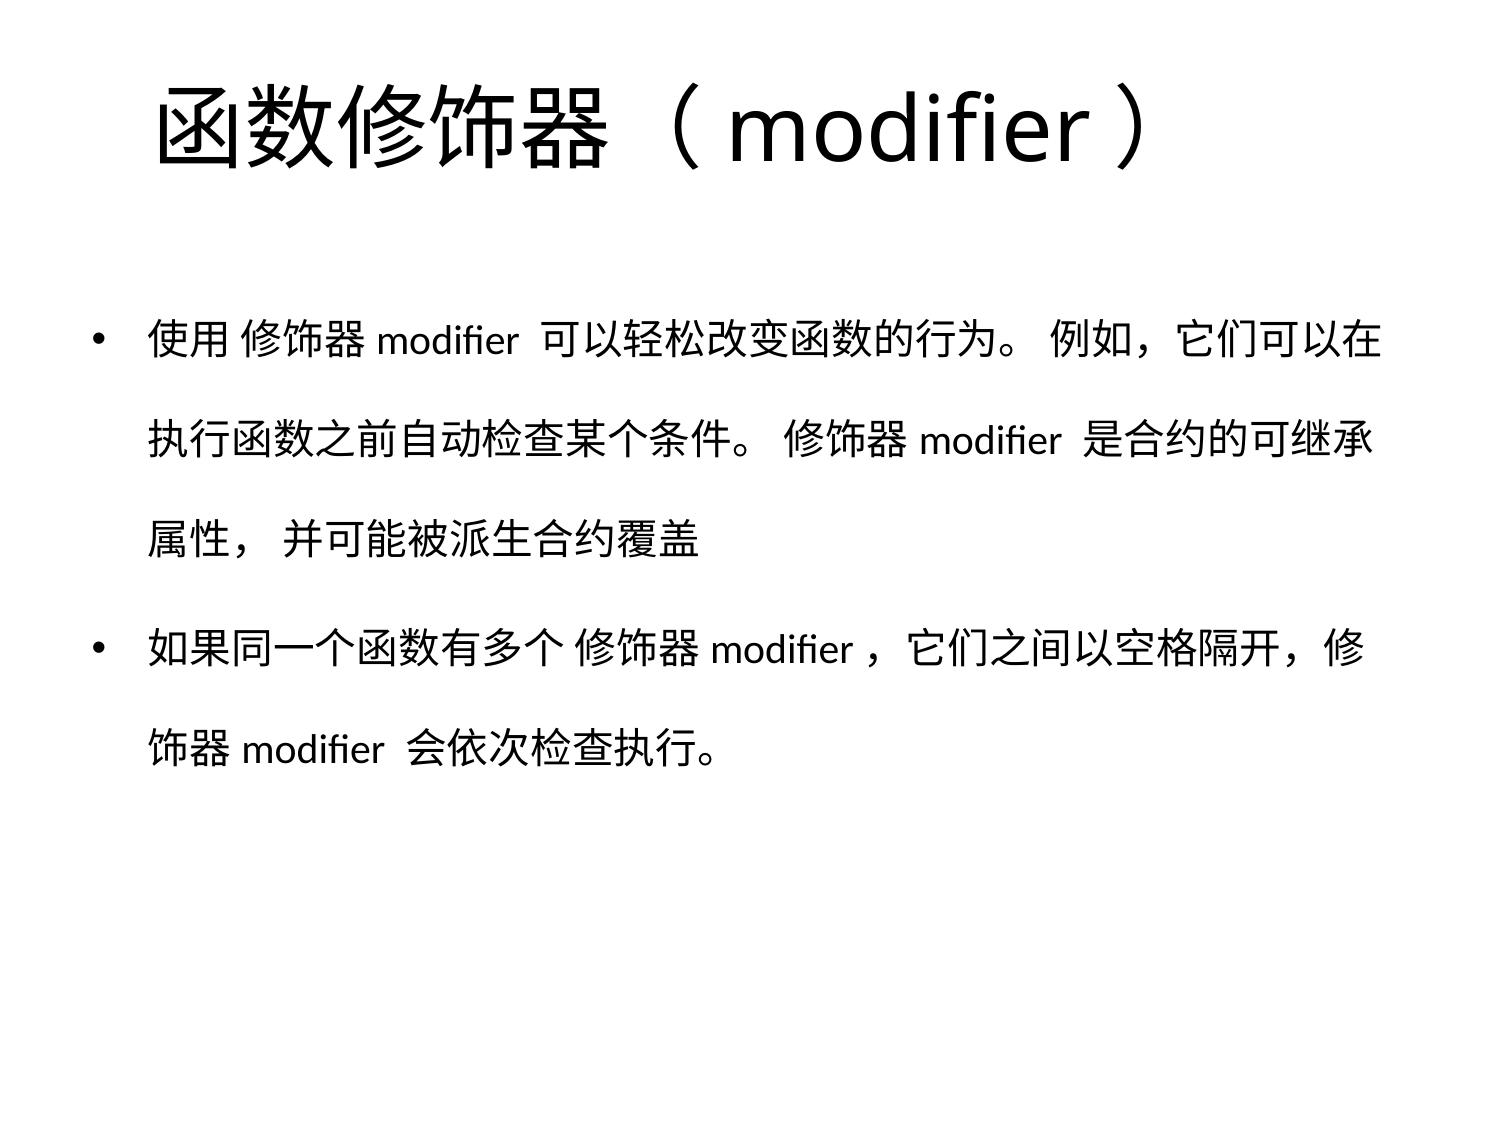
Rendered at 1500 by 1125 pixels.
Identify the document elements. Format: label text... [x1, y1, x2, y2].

title 函数修饰器（modifier） [75, 30, 1425, 219]
list 使用 修饰器modifier 可以轻松改变函数的行为。 例如，它们可以在执行函数之前自动检查某个条件。 修饰器modifier 是合约的可继承属性， 并可能被派生合约覆盖 如果同一个函数有多个 修饰器modifier，它们之间以空格隔开，修饰器modifier 会依次检查执行。 [76, 255, 1414, 988]
